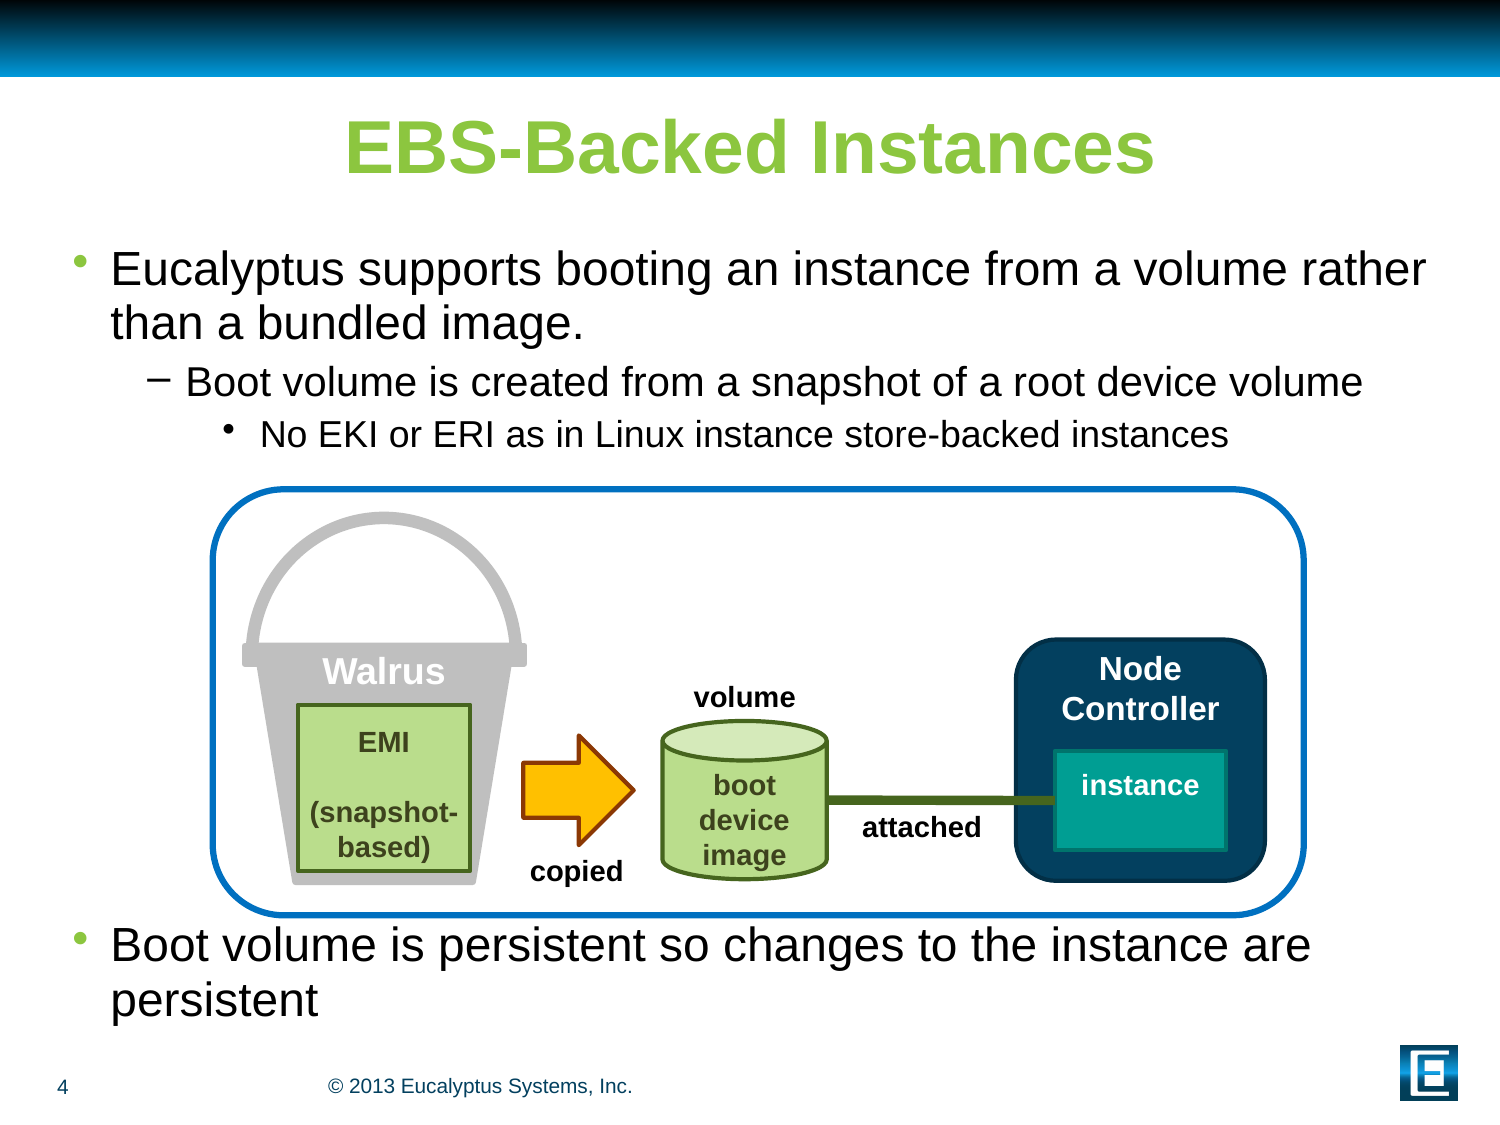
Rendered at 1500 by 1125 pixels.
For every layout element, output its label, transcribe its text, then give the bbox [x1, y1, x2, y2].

picture [328, 1078, 343, 1093]
title EBS-Backed Instances [51, 99, 1450, 233]
list Eucalyptus supports booting an instance from a volume rather than a bundled image. Boot volume is created from a snapshot of a root device volume No EKI or ERI as in Linux instance store-backed instances Boot volume is persistent so changes to the instance are persistent [51, 233, 1450, 1061]
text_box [212, 489, 1304, 916]
slide_number 4 [42, 1060, 117, 1112]
picture [1400, 1061, 1458, 1095]
